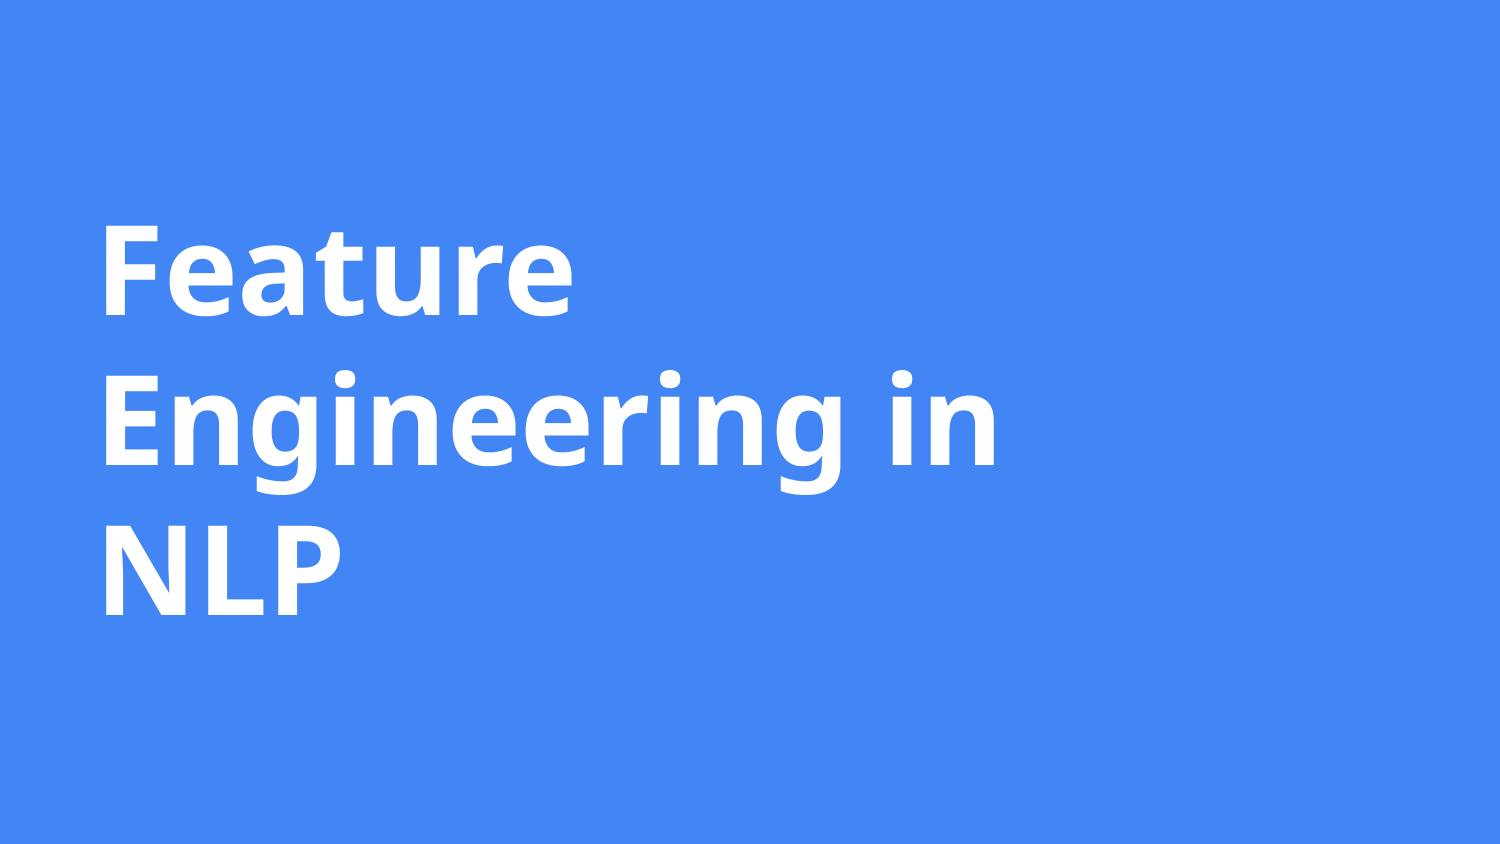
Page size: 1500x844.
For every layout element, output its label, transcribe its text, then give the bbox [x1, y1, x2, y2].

title Feature Engineering in NLP [80, 80, 1102, 752]
